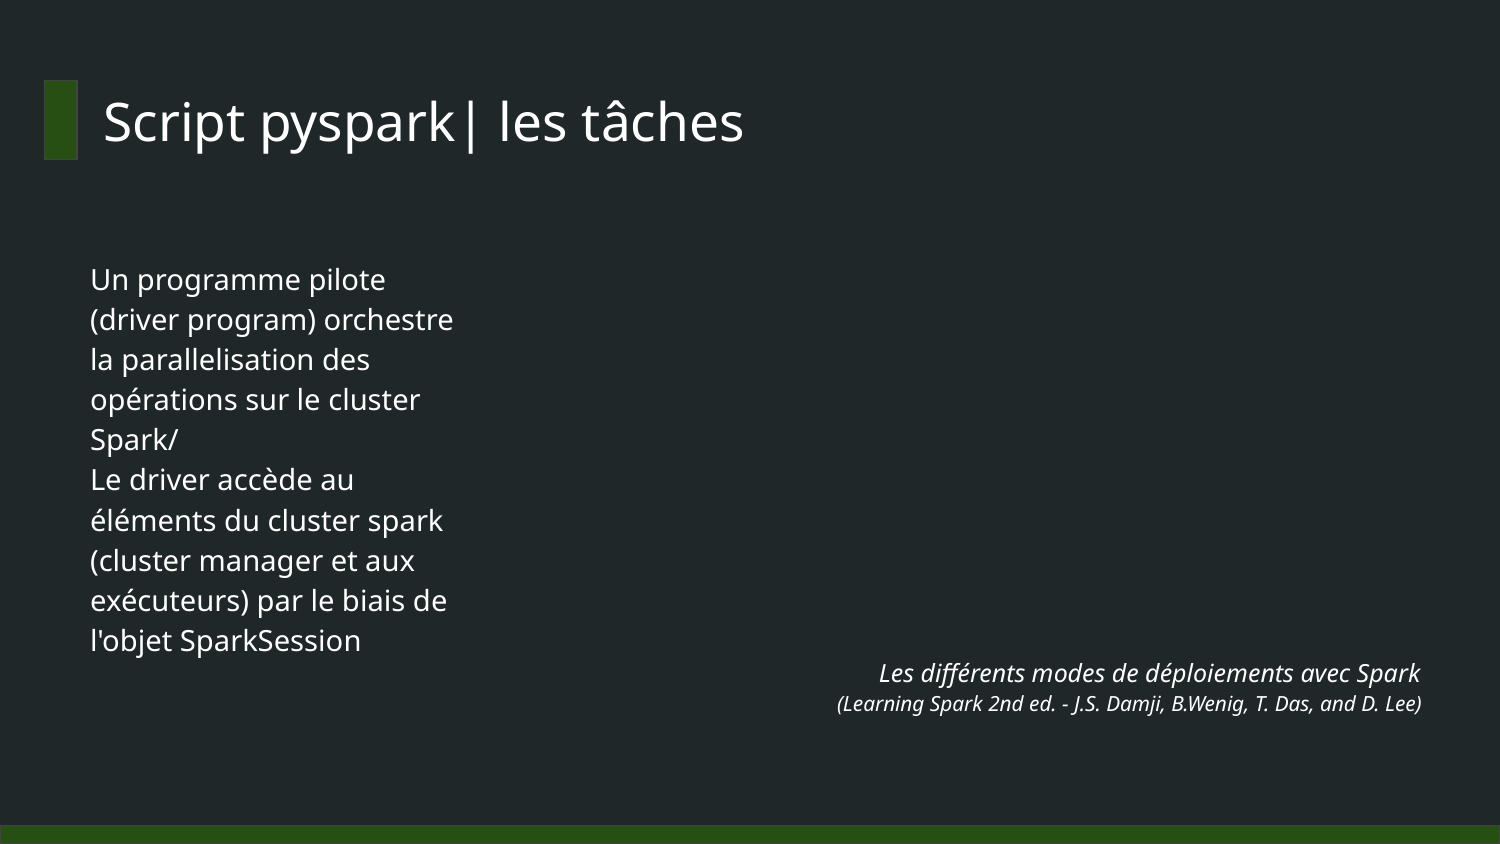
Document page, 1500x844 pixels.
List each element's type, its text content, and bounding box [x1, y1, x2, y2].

title Script pyspark| les tâches [88, 72, 1449, 167]
text_box [44, 80, 78, 160]
text_box Les différents modes de déploiements avec Spark (Learning Spark 2nd ed. - J.S. Damji, B.Wenig, T. Das, and D. Lee) [696, 637, 1437, 731]
text_box [0, 825, 1500, 844]
text_box Un programme pilote (driver program) orchestre la parallelisation des opérations sur le cluster Spark/ Le driver accède au éléments du cluster spark (cluster manager et aux exécuteurs) par le biais de l'objet SparkSession [0, 240, 493, 713]
